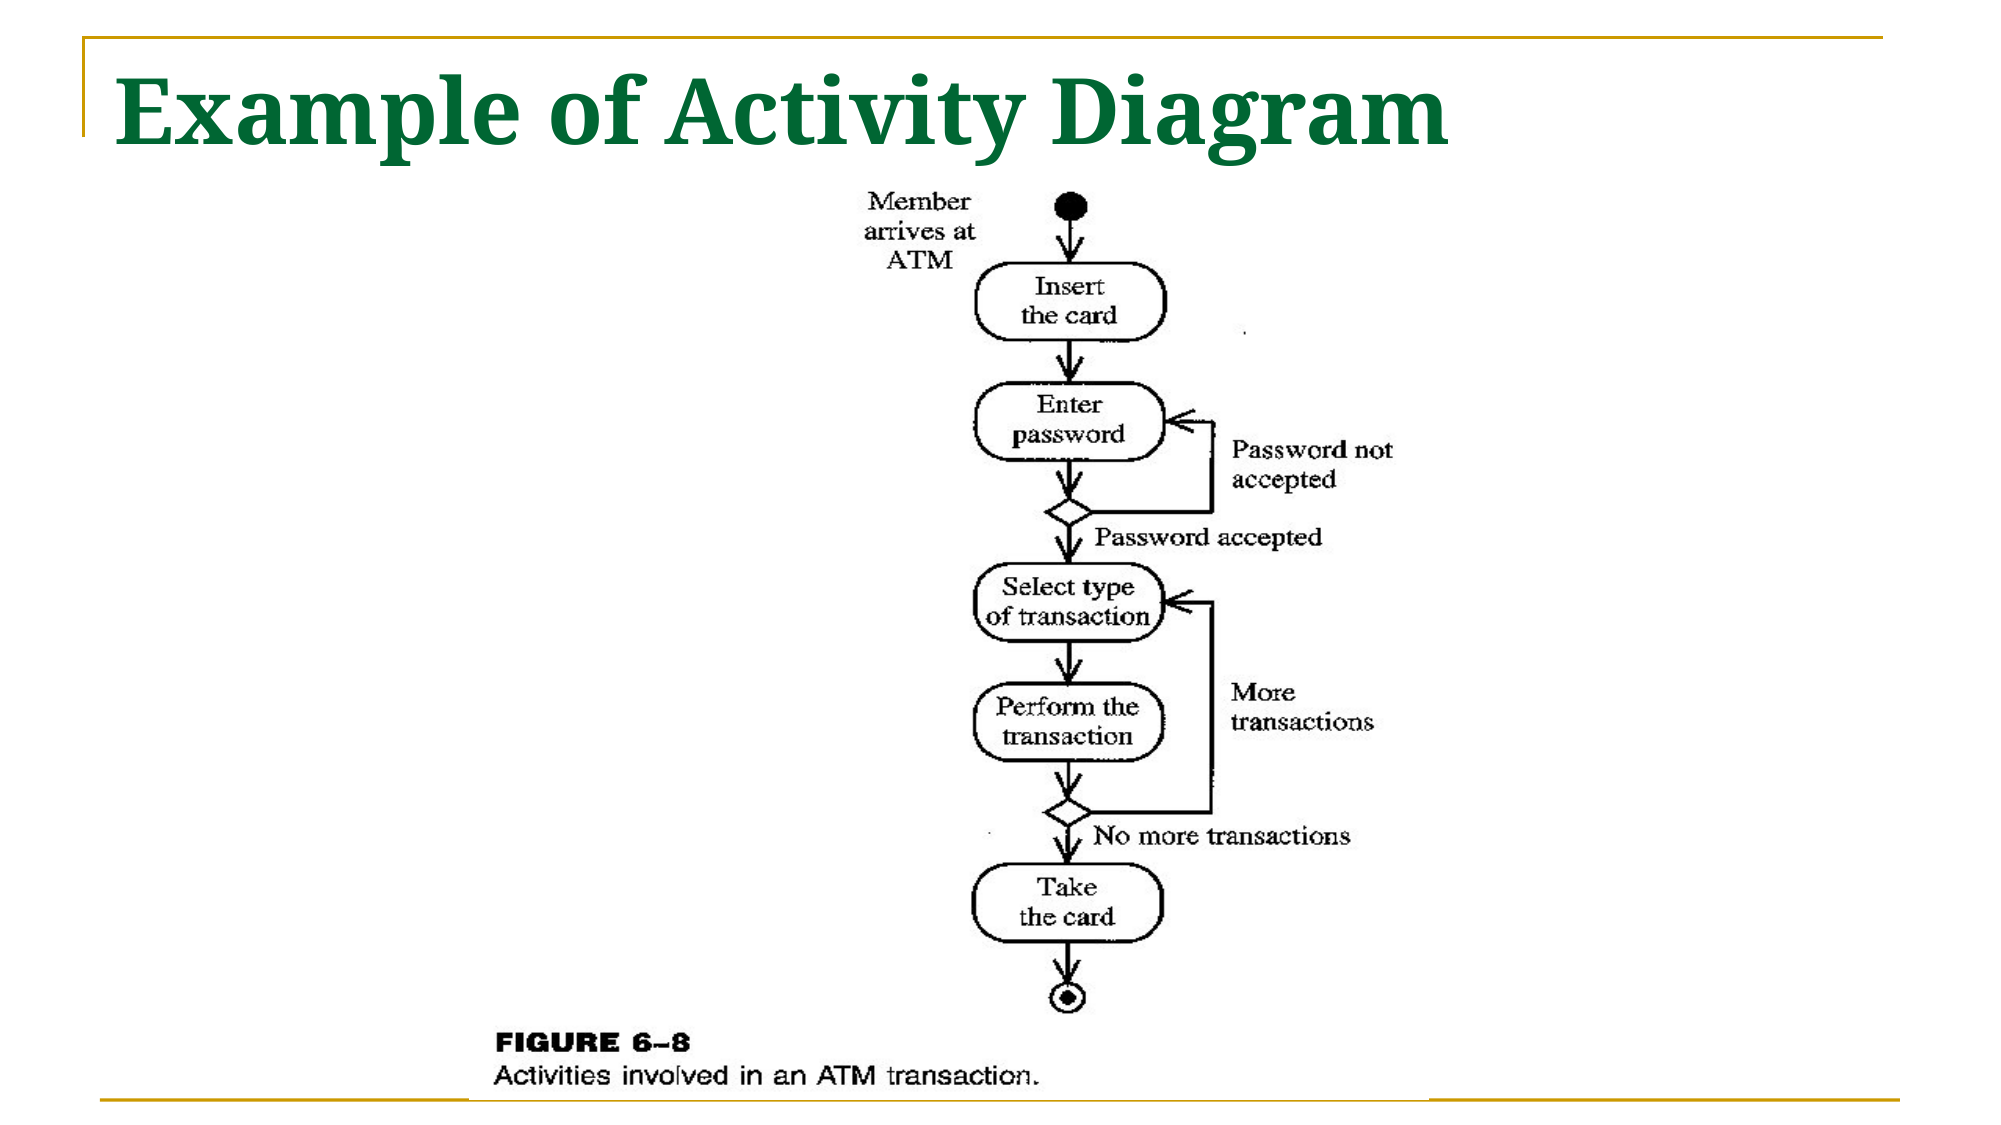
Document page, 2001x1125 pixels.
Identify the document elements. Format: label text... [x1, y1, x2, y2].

picture [468, 170, 1430, 1101]
title Example of Activity Diagram [99, 45, 1900, 233]
